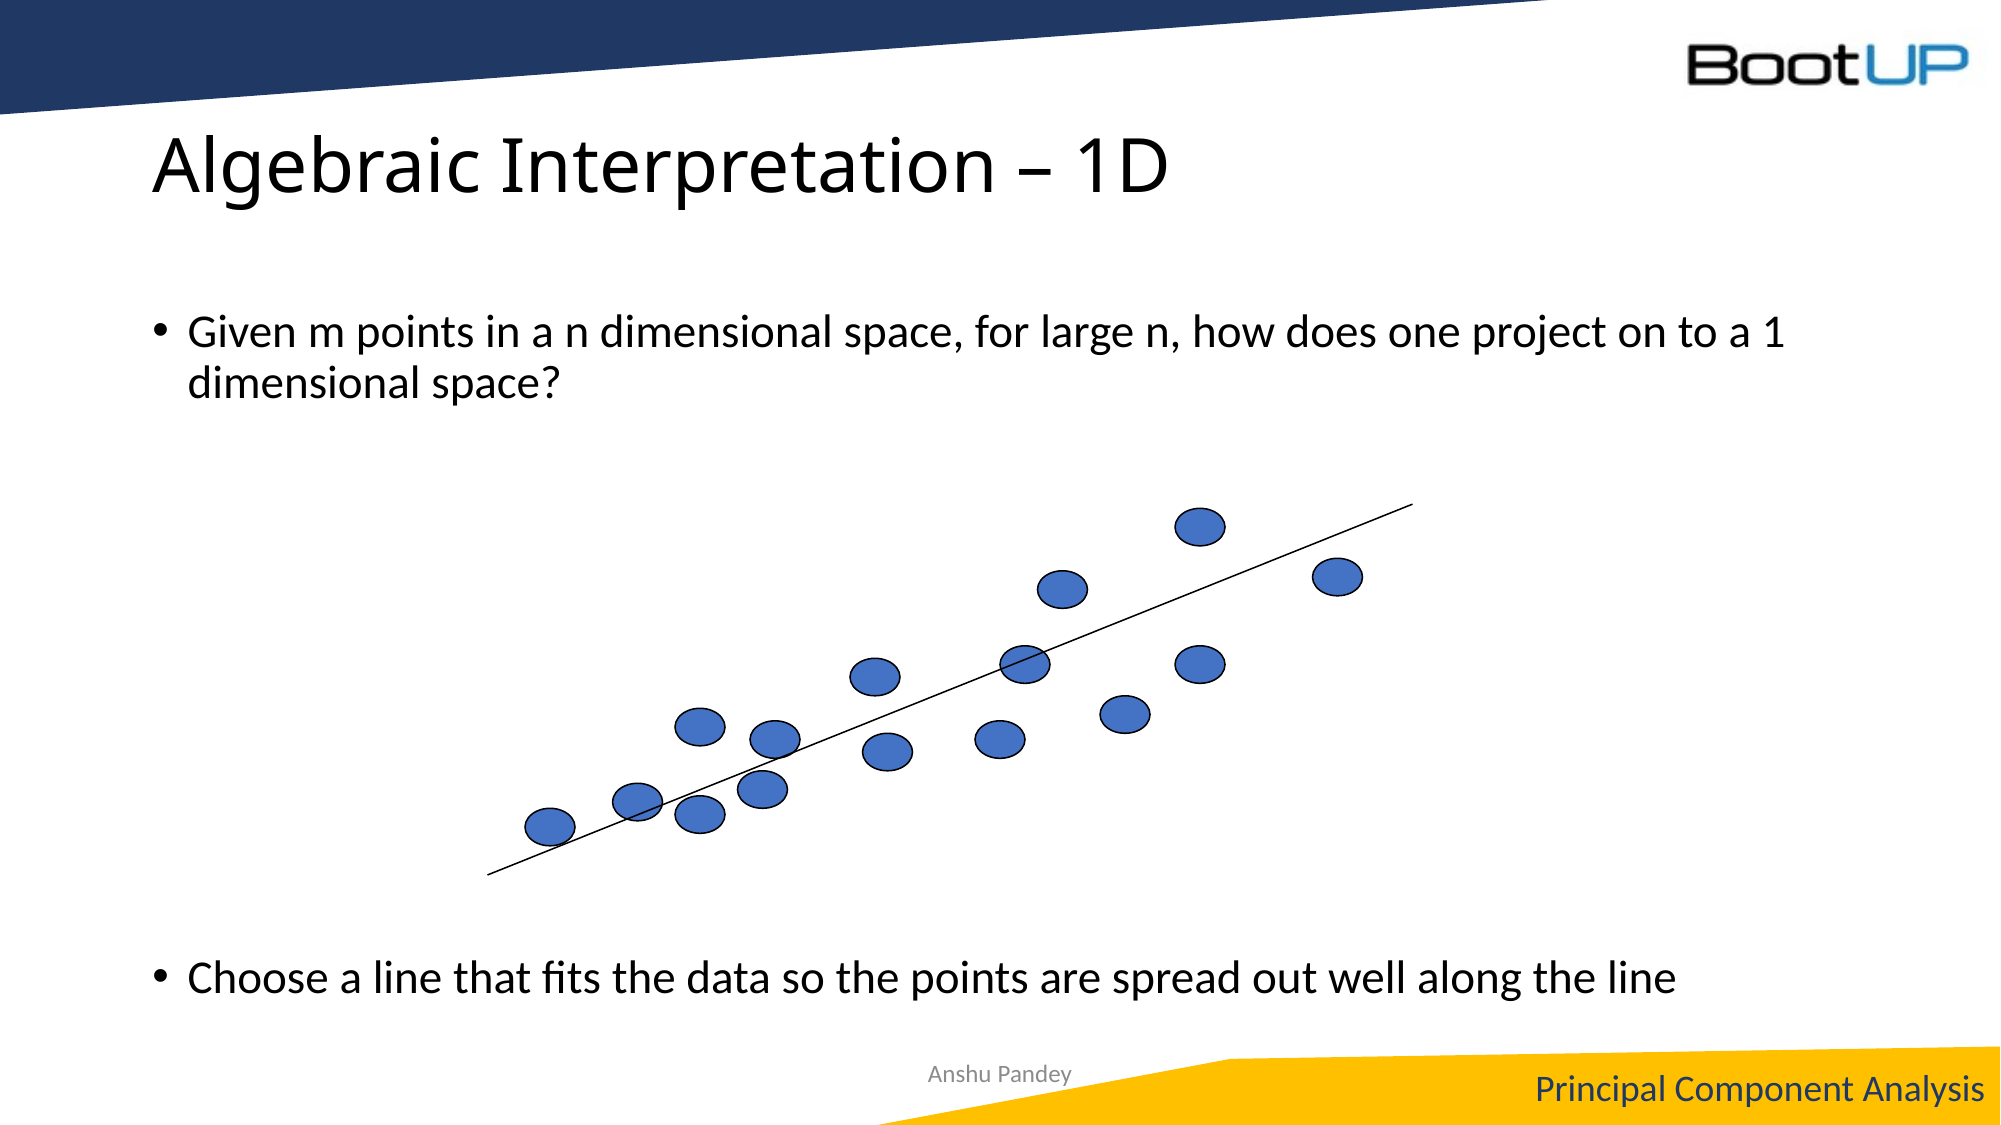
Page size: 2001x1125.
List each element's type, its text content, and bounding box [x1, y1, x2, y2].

text_box [612, 783, 663, 821]
text_box [675, 708, 726, 746]
text_box [862, 733, 913, 771]
text_box [1037, 570, 1088, 609]
text_box [675, 795, 726, 834]
text_box [1312, 558, 1363, 596]
text_box [1175, 508, 1226, 546]
text_box [975, 720, 1026, 759]
text_box [737, 770, 788, 809]
text_box [0, 0, 1549, 116]
title Algebraic Interpretation – 1D [137, 59, 1863, 278]
text_box Principal Component Analysis [871, 1045, 2000, 1125]
picture [1657, 18, 2000, 116]
text_box [750, 720, 801, 759]
text_box [999, 645, 1051, 684]
footer Anshu Pandey [662, 1042, 1338, 1103]
text_box [1100, 695, 1151, 734]
list Given m points in a n dimensional space, for large n, how does one project on to a 1 dimensional space? Choose a line that fits the data so the points are spread out well along the line [137, 299, 1863, 1014]
text_box [849, 658, 901, 696]
text_box [525, 808, 576, 846]
text_box [1175, 645, 1226, 684]
